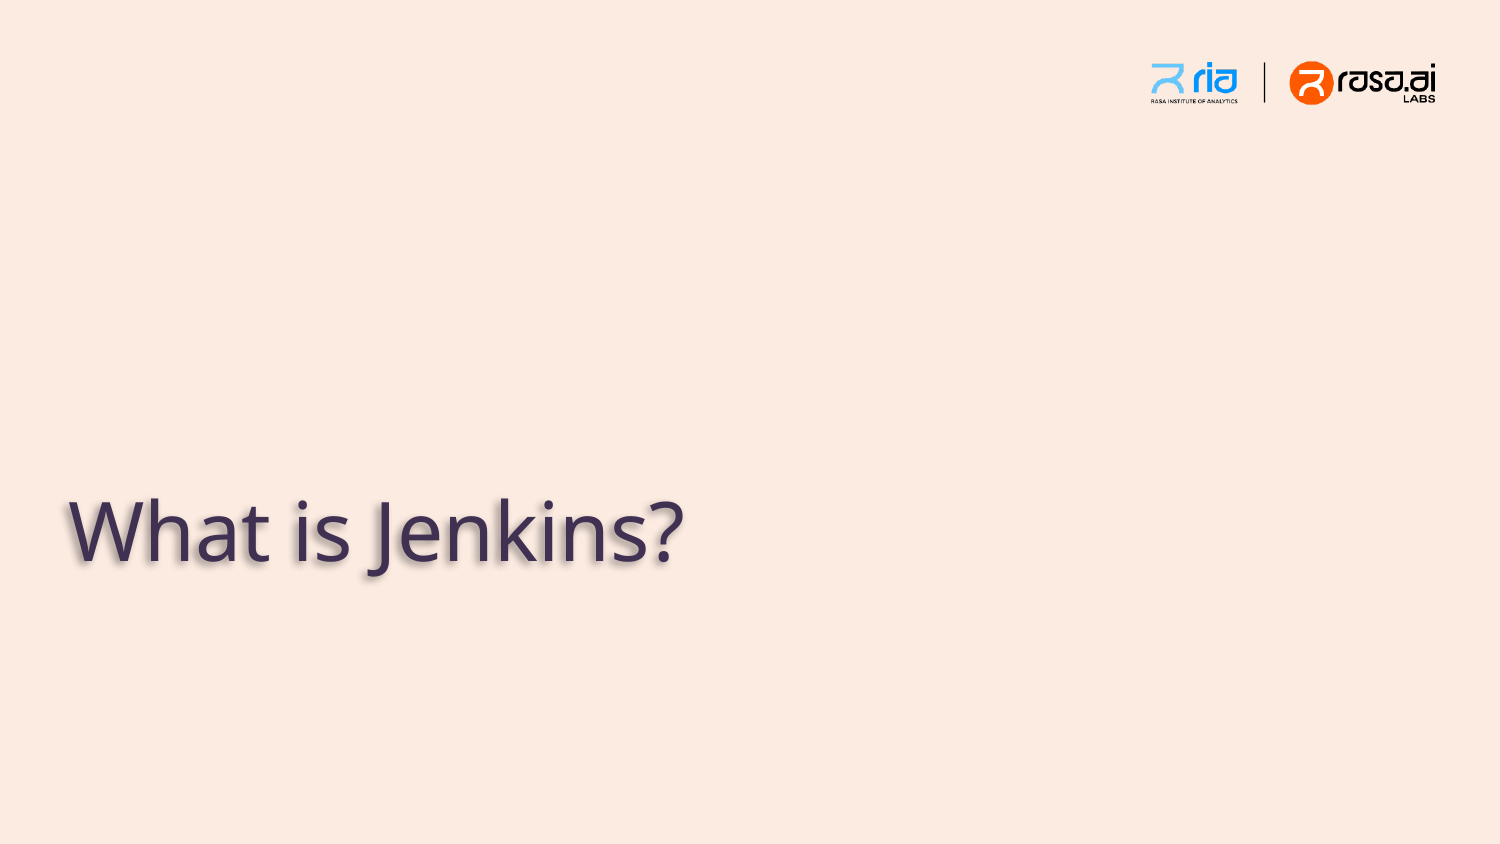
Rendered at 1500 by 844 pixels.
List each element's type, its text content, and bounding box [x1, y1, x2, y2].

title What is Jenkins? [65, 476, 695, 620]
picture [1149, 59, 1435, 105]
